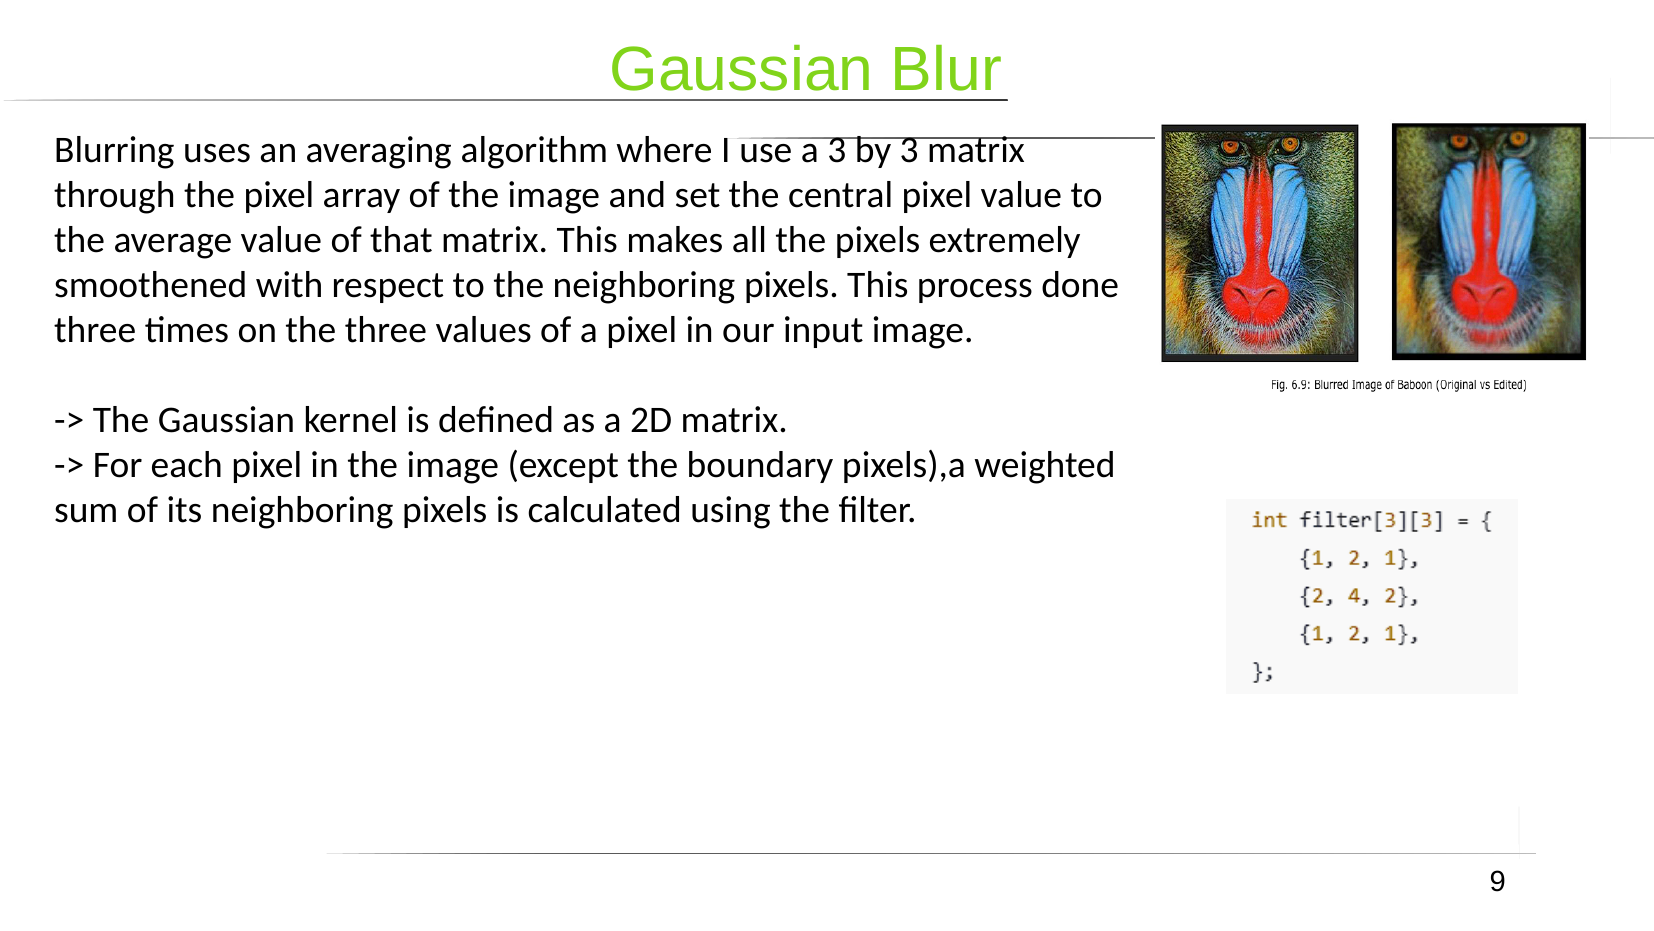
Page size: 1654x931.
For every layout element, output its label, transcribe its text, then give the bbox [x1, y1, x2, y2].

picture [1154, 117, 1589, 394]
text_box Blurring uses an averaging algorithm where I use a 3 by 3 matrix through the pixel array of the image and set the central pixel value to the average value of that matrix. This makes all the pixels extremely smoothened with respect to the neighboring pixels. This process done three times on the three values of a pixel in our input image. -> The Gaussian kernel is defined as a 2D matrix. -> For each pixel in the image (except the boundary pixels),a weighted sum of its neighboring pixels is calculated using the filter. [39, 117, 1137, 583]
title Gaussian Blur [23, 11, 1589, 118]
slide_number 9 [1240, 862, 1506, 930]
picture [1226, 499, 1518, 694]
